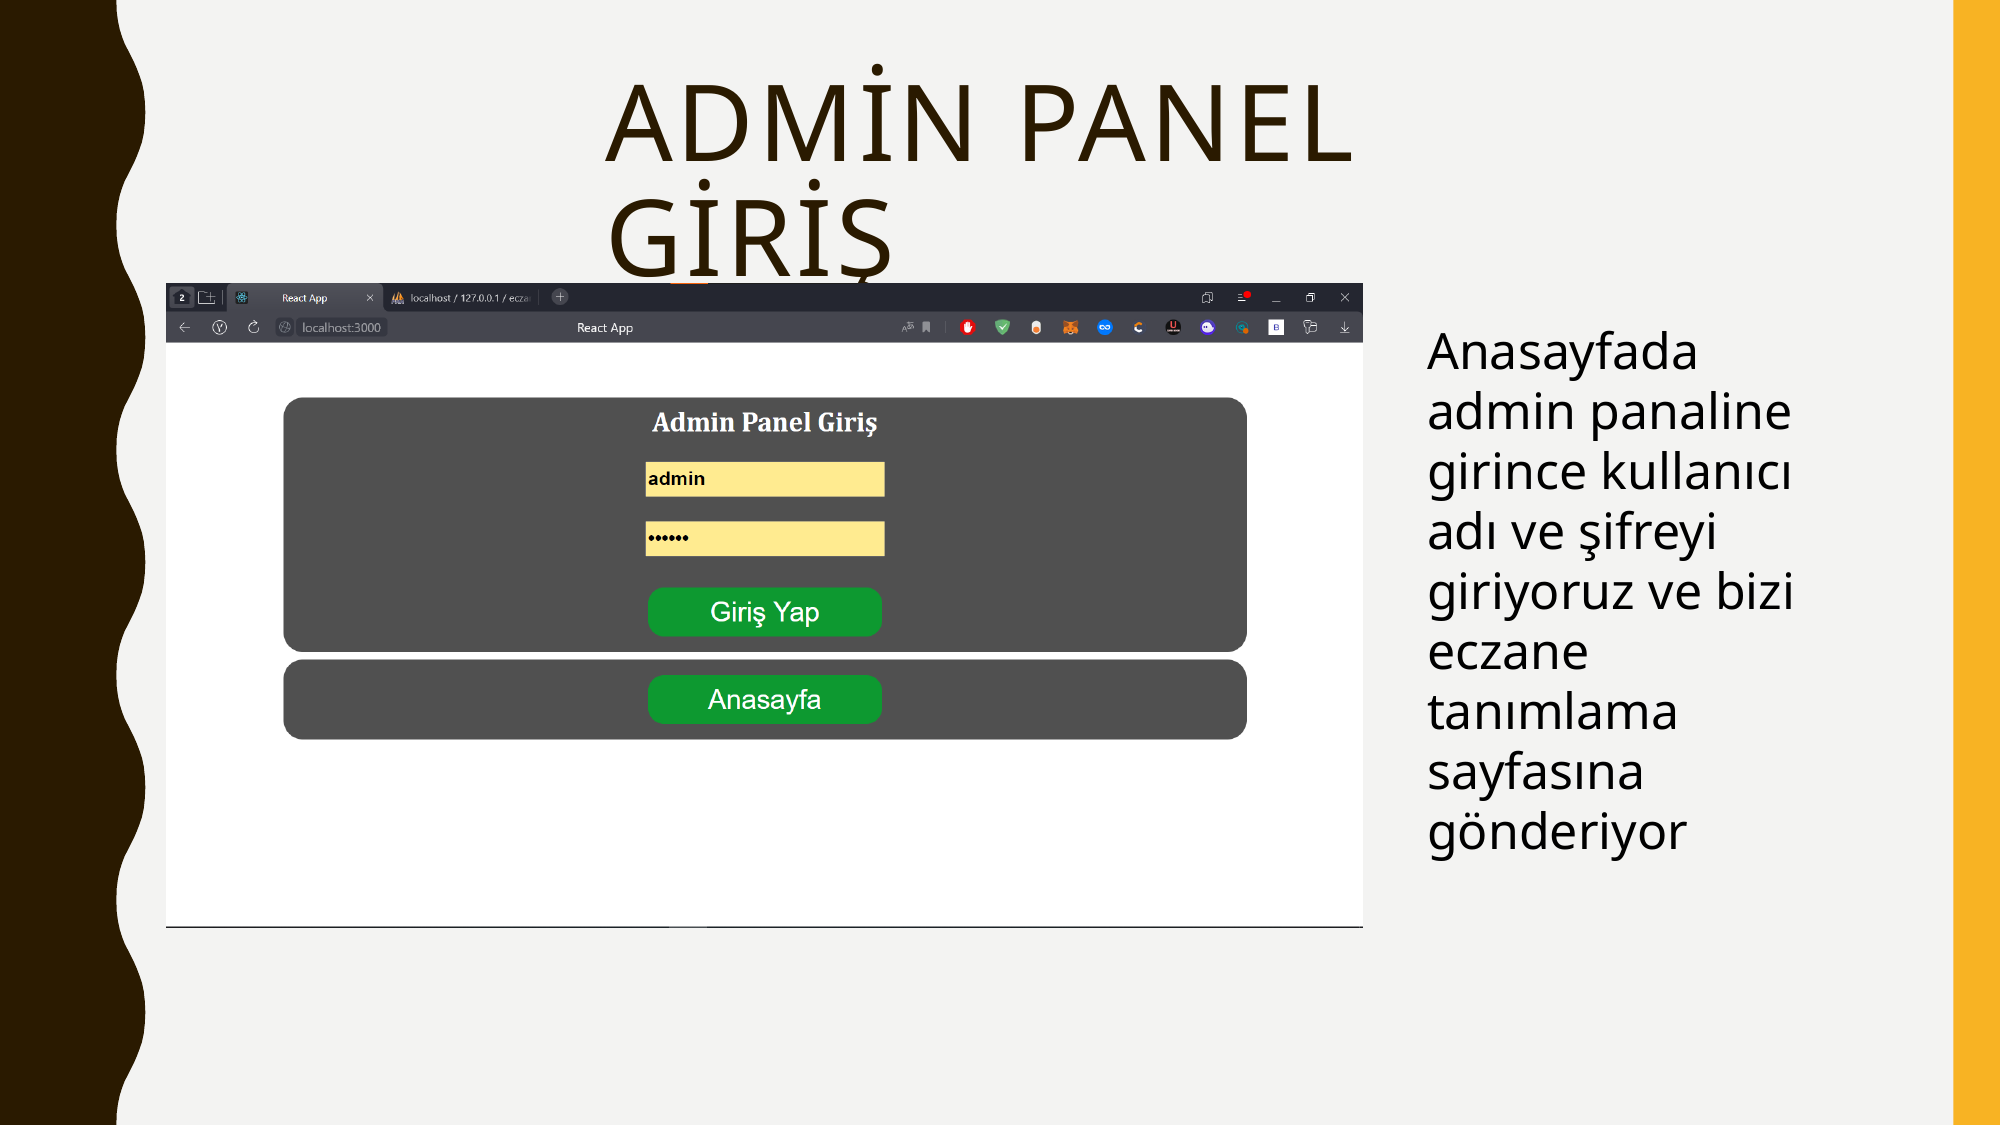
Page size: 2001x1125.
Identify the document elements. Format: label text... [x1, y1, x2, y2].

title Admin panel giriş [589, 62, 1529, 197]
text_box Anasayfada admin panaline girince kullanıcı adı ve şifreyi giriyoruz ve bizi eczane tanımlama sayfasına gönderiyor [1412, 312, 1871, 868]
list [166, 283, 1363, 928]
